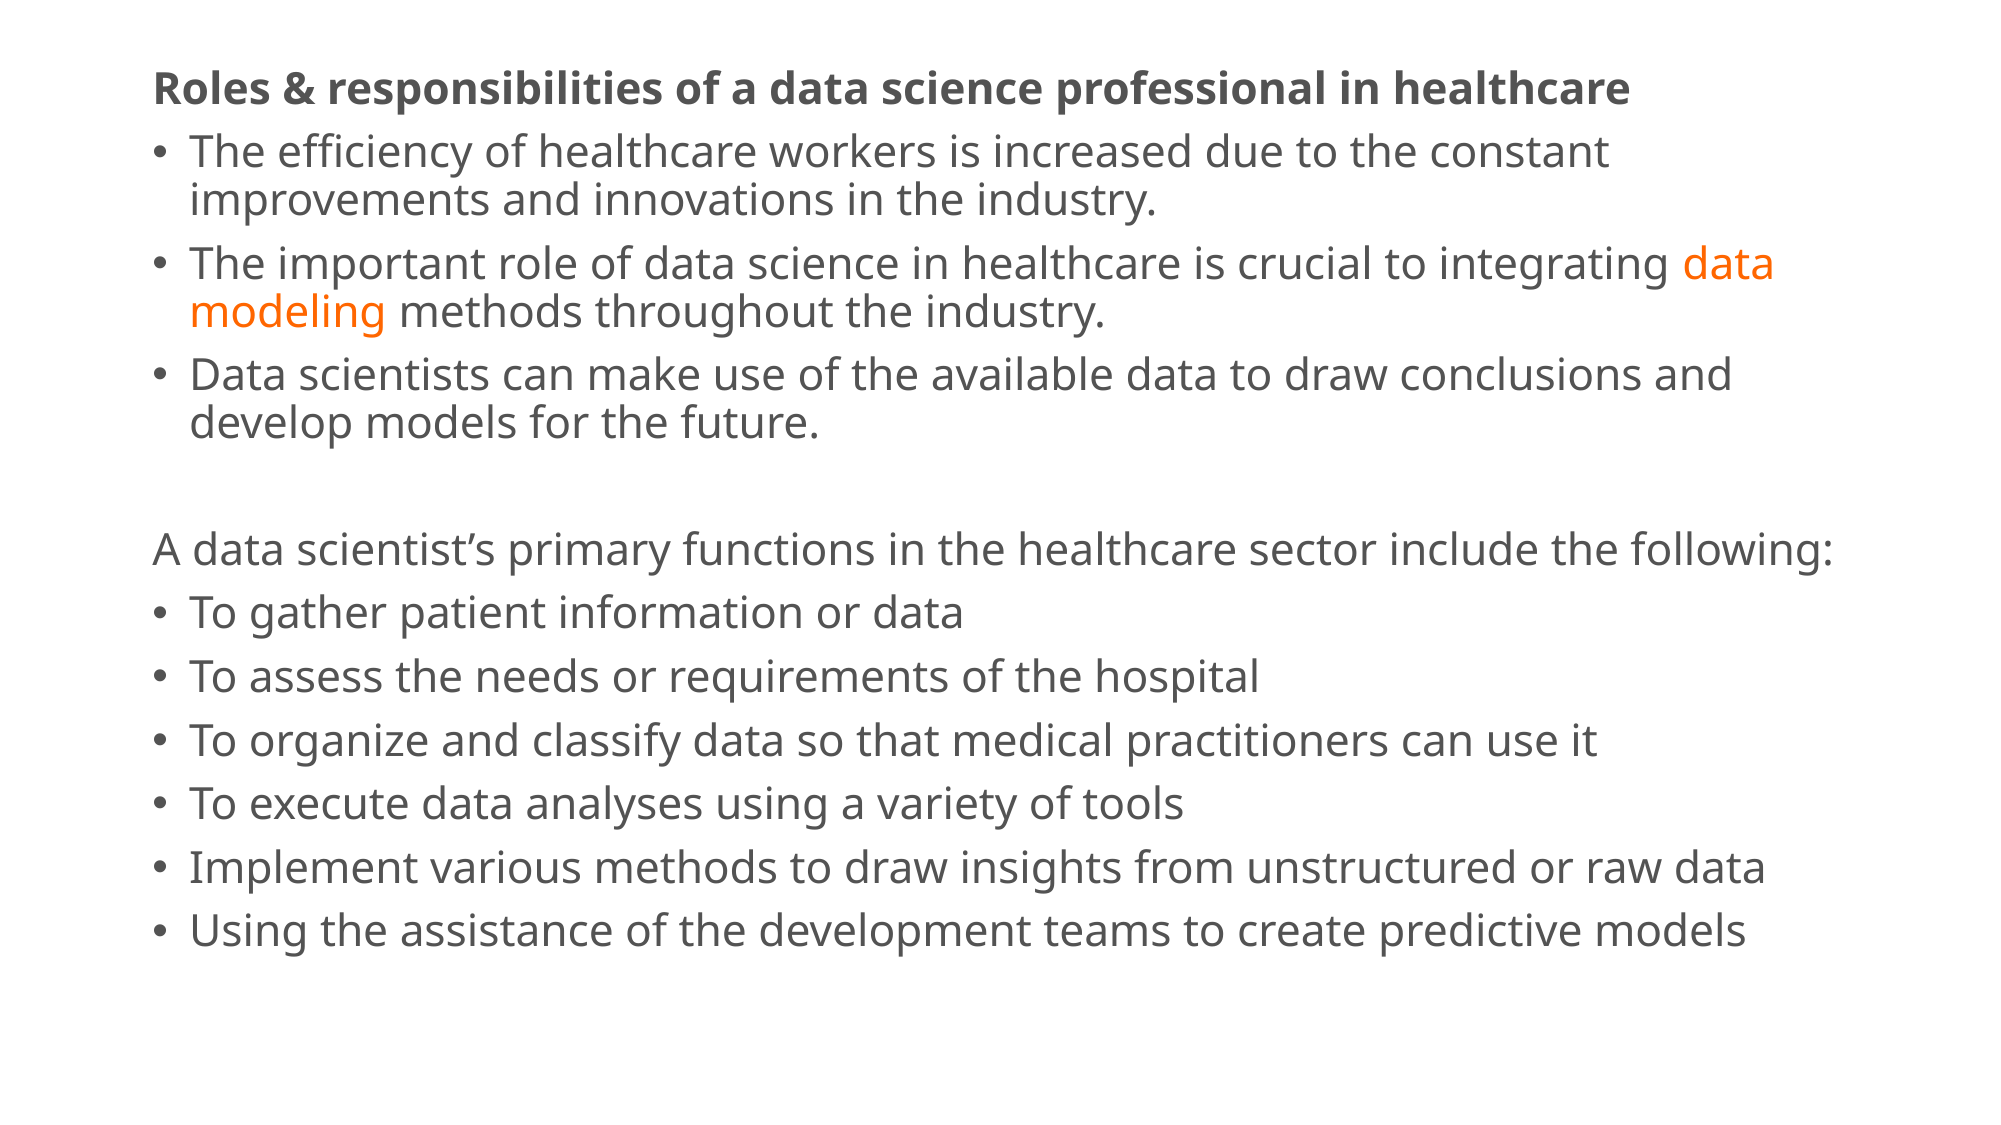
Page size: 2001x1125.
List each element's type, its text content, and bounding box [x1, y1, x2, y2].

list Roles & responsibilities of a data science professional in healthcare The efficiency of healthcare workers is increased due to the constant improvements and innovations in the industry. The important role of data science in healthcare is crucial to integrating data modeling methods throughout the industry. Data scientists can make use of the available data to draw conclusions and develop models for the future. A data scientist’s primary functions in the healthcare sector include the following: To gather patient information or data To assess the needs or requirements of the hospital To organize and classify data so that medical practitioners can use it To execute data analyses using a variety of tools Implement various methods to draw insights from unstructured or raw data Using the assistance of the development teams to create predictive models [137, 58, 1863, 1014]
